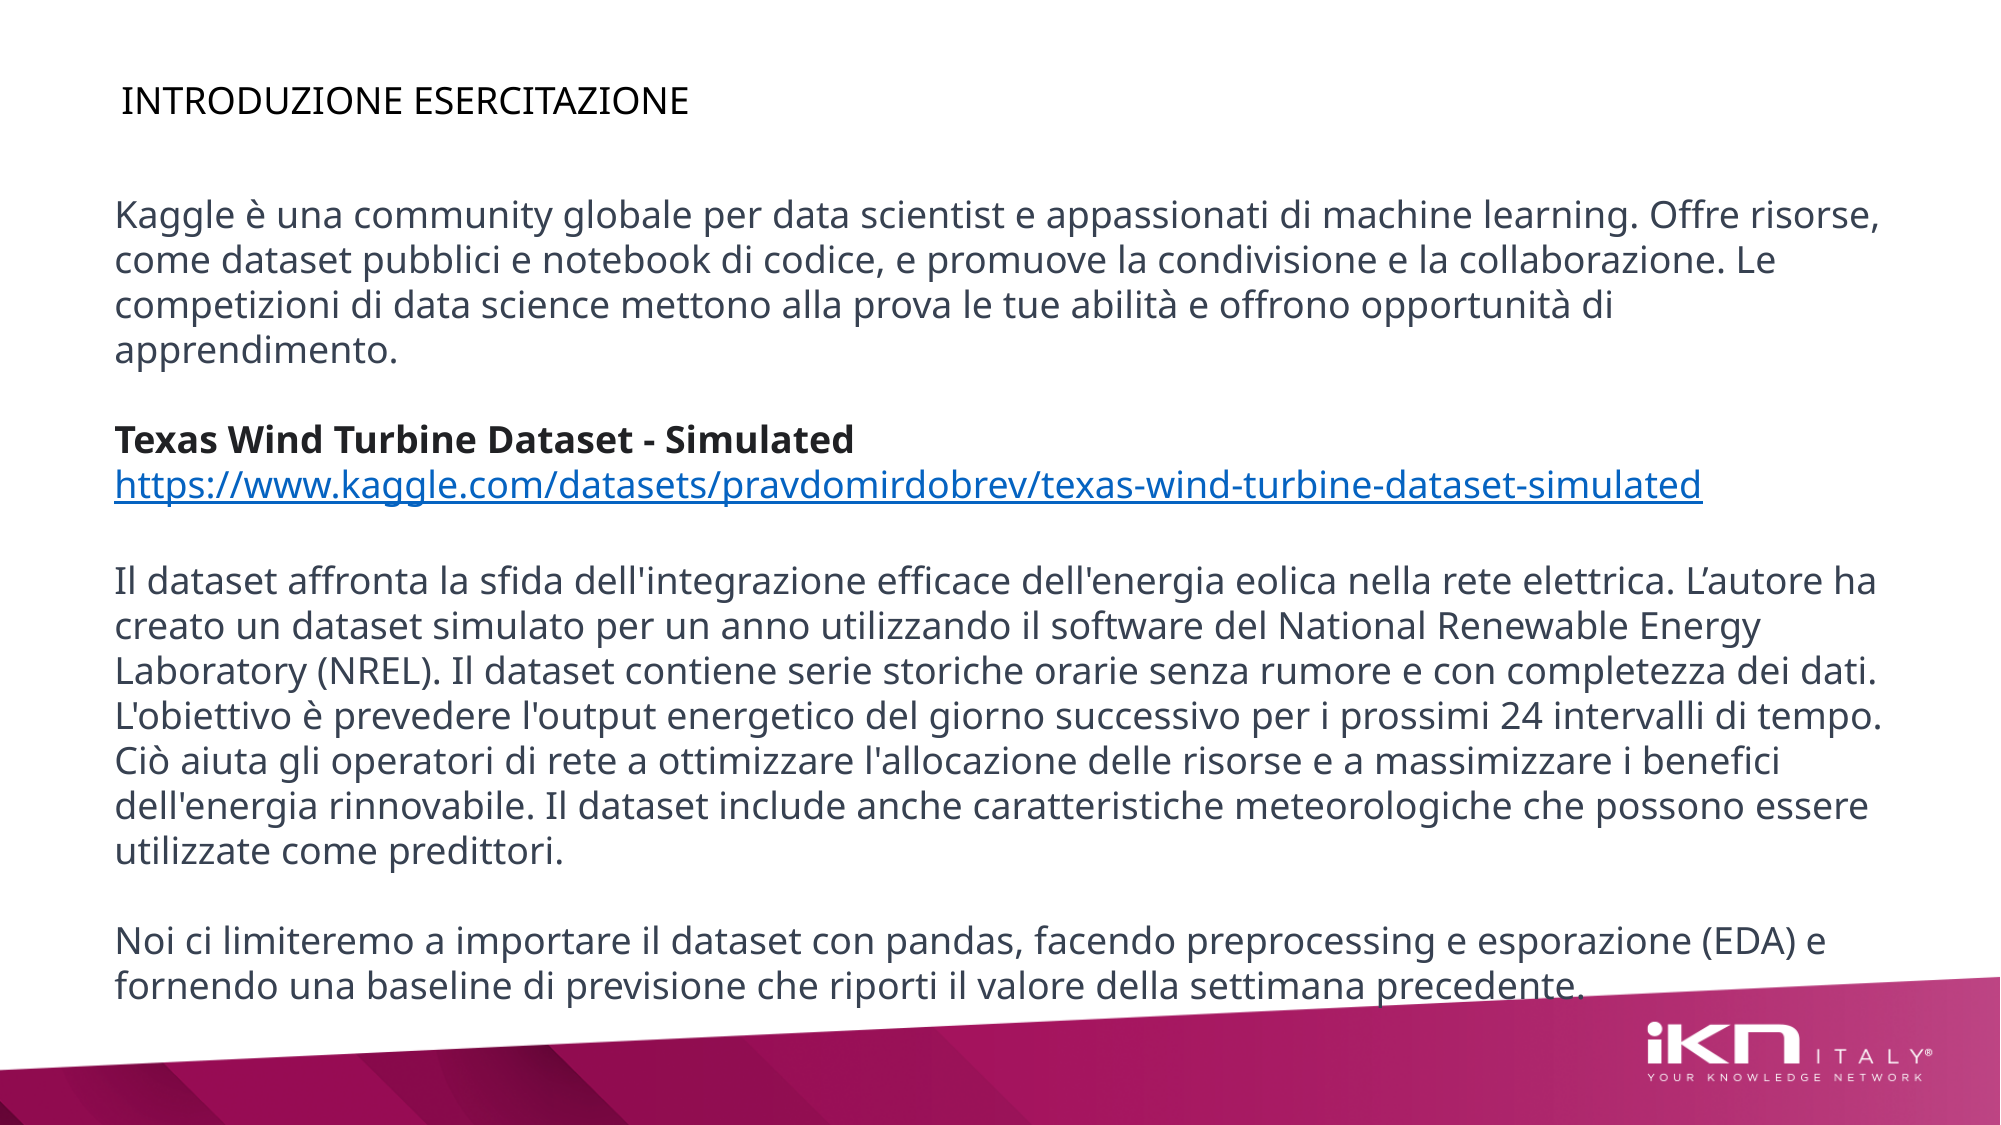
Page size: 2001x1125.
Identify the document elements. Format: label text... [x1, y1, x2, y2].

picture [0, 0, 2000, 1125]
text_box INTRODUZIONE ESERCITAZIONE [106, 69, 706, 130]
text_box Kaggle è una community globale per data scientist e appassionati di machine learning. Offre risorse, come dataset pubblici e notebook di codice, e promuove la condivisione e la collaborazione. Le competizioni di data science mettono alla prova le tue abilità e offrono opportunità di apprendimento. Texas Wind Turbine Dataset - Simulated https://www.kaggle.com/datasets/pravdomirdobrev/texas-wind-turbine-dataset-simulated Il dataset affronta la sfida dell'integrazione efficace dell'energia eolica nella rete elettrica. L’autore ha creato un dataset simulato per un anno utilizzando il software del National Renewable Energy Laboratory (NREL). Il dataset contiene serie storiche orarie senza rumore e con completezza dei dati. L'obiettivo è prevedere l'output energetico del giorno successivo per i prossimi 24 intervalli di tempo. Ciò aiuta gli operatori di rete a ottimizzare l'allocazione delle risorse e a massimizzare i benefici dell'energia rinnovabile. Il dataset include anche caratteristiche meteorologiche che possono essere utilizzate come predittori. Noi ci limiteremo a importare il dataset con pandas, facendo preprocessing e esporazione (EDA) e fornendo una baseline di previsione che riporti il valore della settimana precedente. [99, 183, 1920, 1014]
